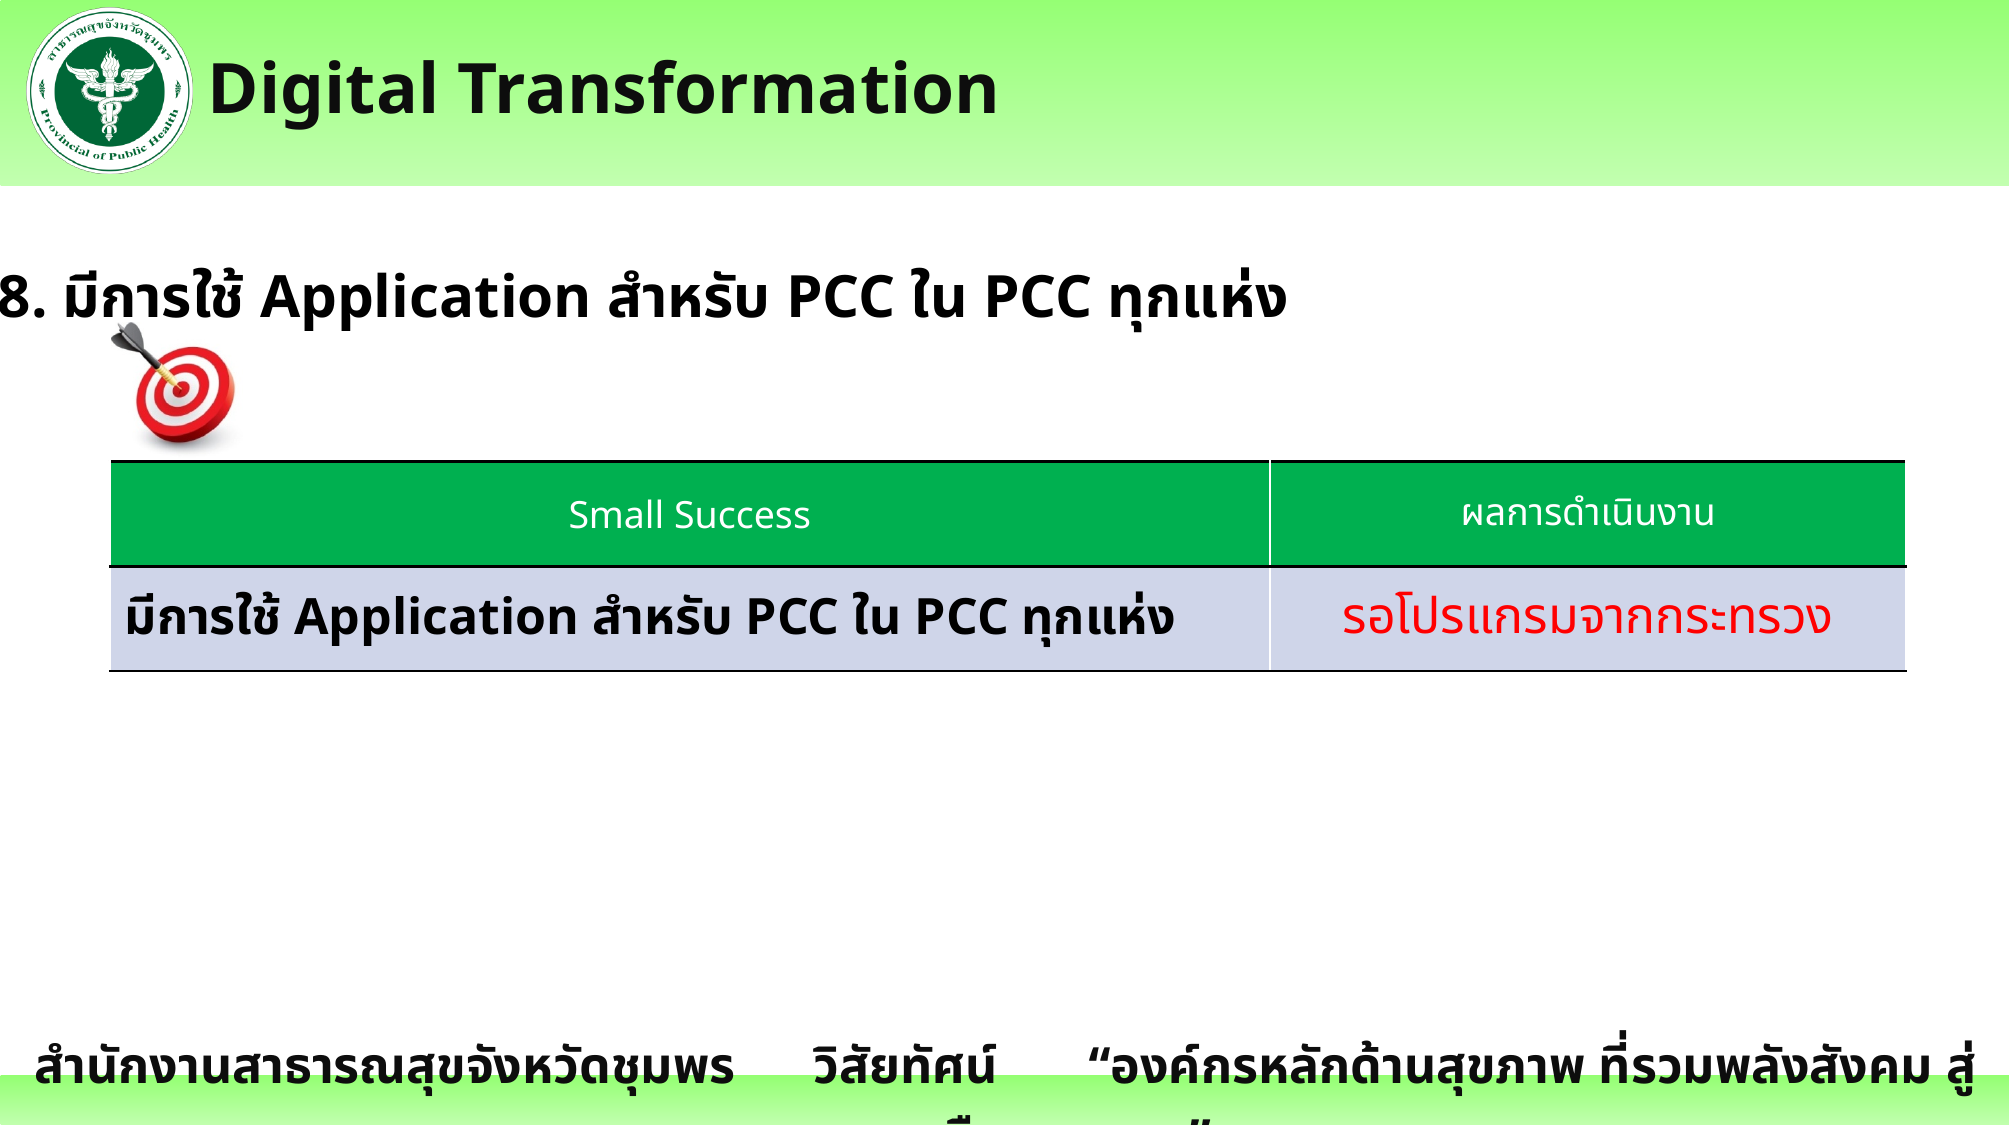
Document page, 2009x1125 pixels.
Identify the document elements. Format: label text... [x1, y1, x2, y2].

text_box [0, 0, 2008, 186]
table_header Small Success [111, 463, 1269, 565]
picture [26, 7, 193, 174]
table_header ผลการดำเนินงาน [1271, 463, 1905, 565]
table_cell รอโปรแกรมจากกระทรวง [1271, 568, 1905, 670]
text_box 8. มีการใช้ Application สำหรับ PCC ใน PCC ทุกแห่ง [0, 251, 1304, 337]
text_box สำนักงานสาธารณสุขจังหวัดชุมพร วิสัยทัศน์ “องค์กรหลักด้านสุขภาพ ที่รวมพลังสังคม สู่ชุมพรเมืองสุขภาวะ” [0, 1075, 2008, 1125]
table_cell มีการใช้ Application สำหรับ PCC ใน PCC ทุกแห่ง [111, 568, 1269, 670]
title Digital Transformation [193, 26, 1027, 149]
picture [110, 322, 247, 458]
